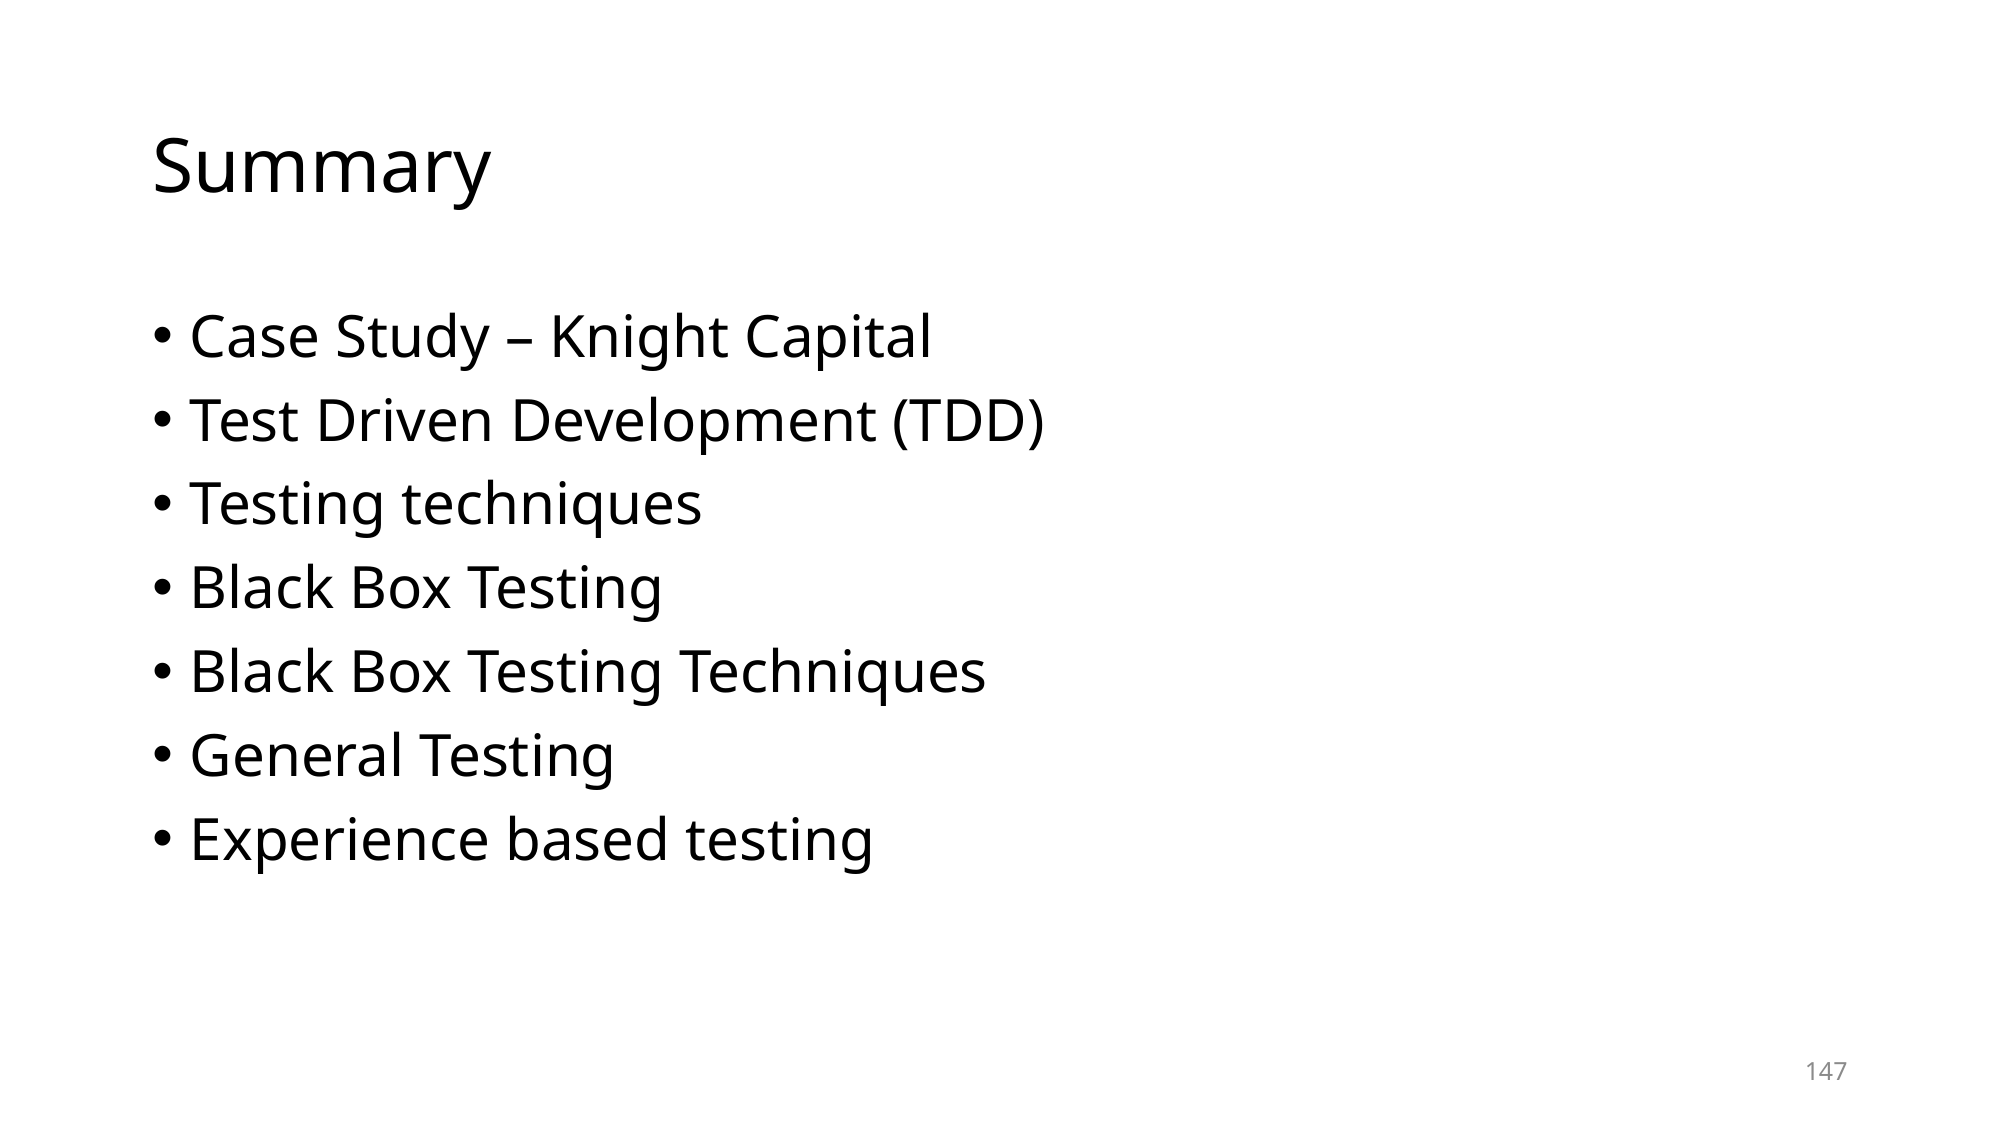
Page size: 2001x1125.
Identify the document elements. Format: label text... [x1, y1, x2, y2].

title Summary [137, 59, 1863, 278]
slide_number 147 [1412, 1042, 1863, 1103]
list Case Study – Knight Capital Test Driven Development (TDD) Testing techniques Black Box Testing Black Box Testing Techniques General Testing Experience based testing [137, 299, 1863, 1014]
